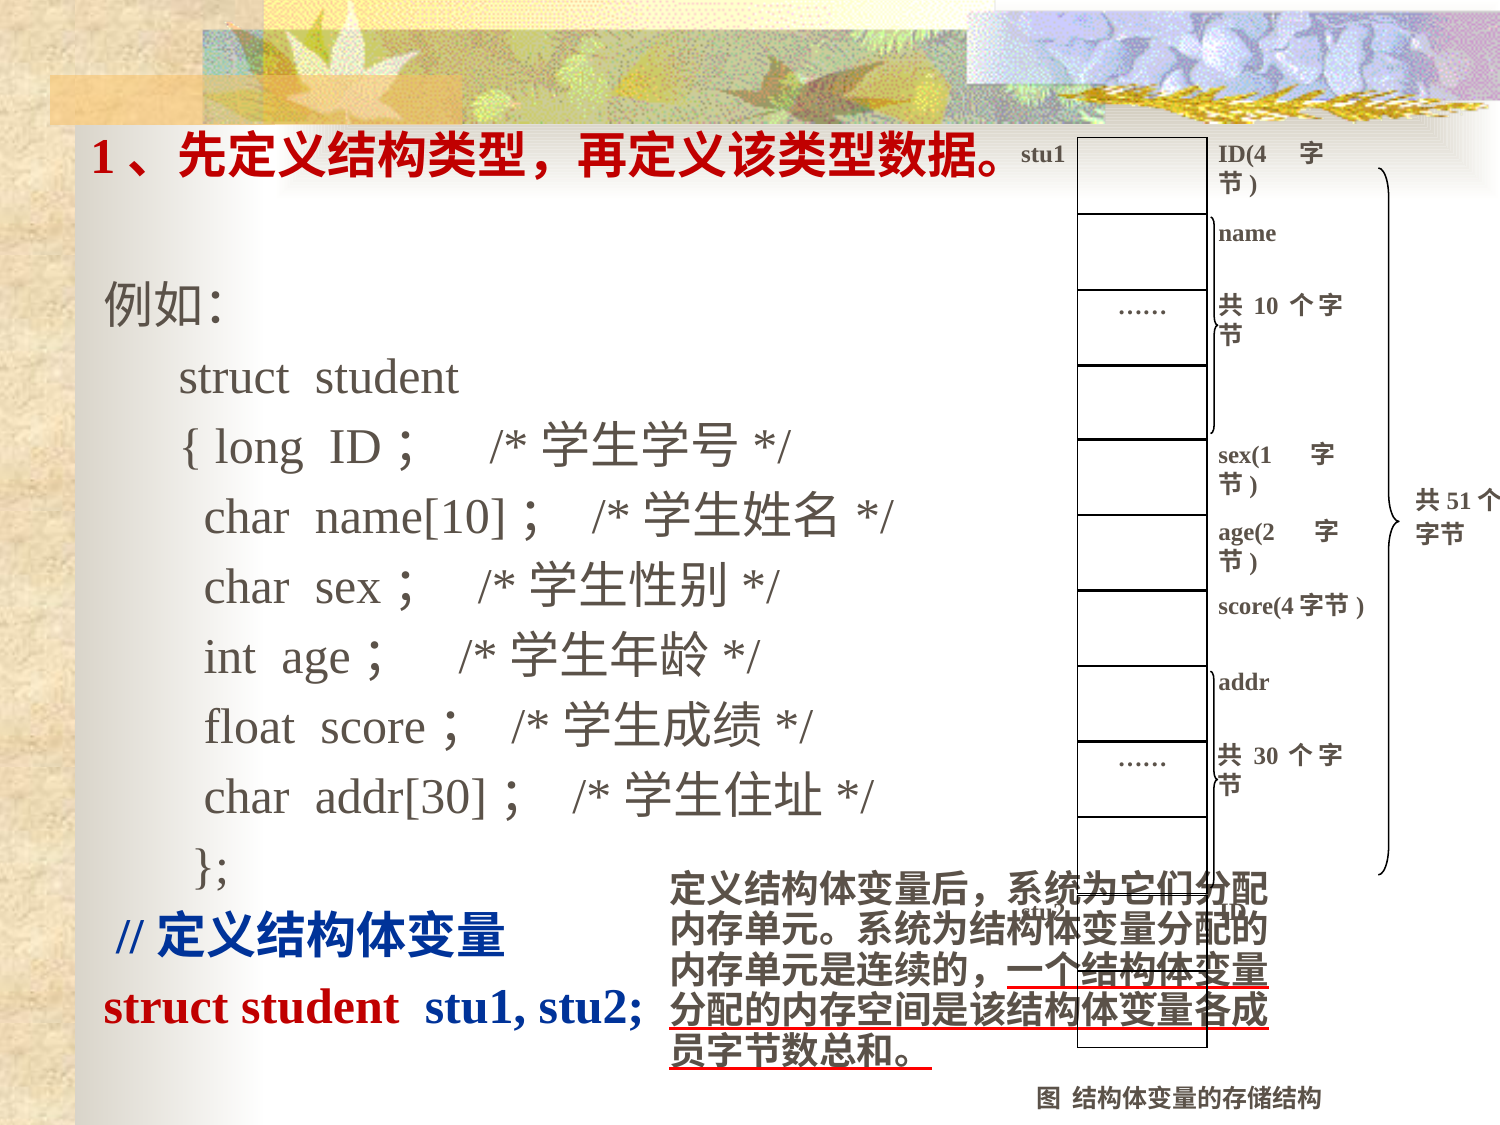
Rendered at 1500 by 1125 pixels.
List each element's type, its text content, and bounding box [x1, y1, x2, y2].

text_box 1、先定义结构类型，再定义该类型数据。 [75, 116, 1043, 192]
list 例如： struct student { long ID； /*学生学号*/ char name[10]； /*学生姓名*/ char sex； /*学生性别*/ int age； /*学生年龄*/ float score； /*学生成绩*/ char addr[30]； /*学生住址*/ }; //定义结构体变量 struct student stu1, stu2; [88, 196, 972, 1094]
text_box 定义结构体变量后，系统为它们分配内存单元。系统为结构体变量分配的内存单元是连续的，一个结构体变量分配的内存空间是该结构体变量各成员字节数总和。 [654, 862, 972, 1080]
picture [0, 0, 1500, 1125]
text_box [978, 136, 1500, 1125]
